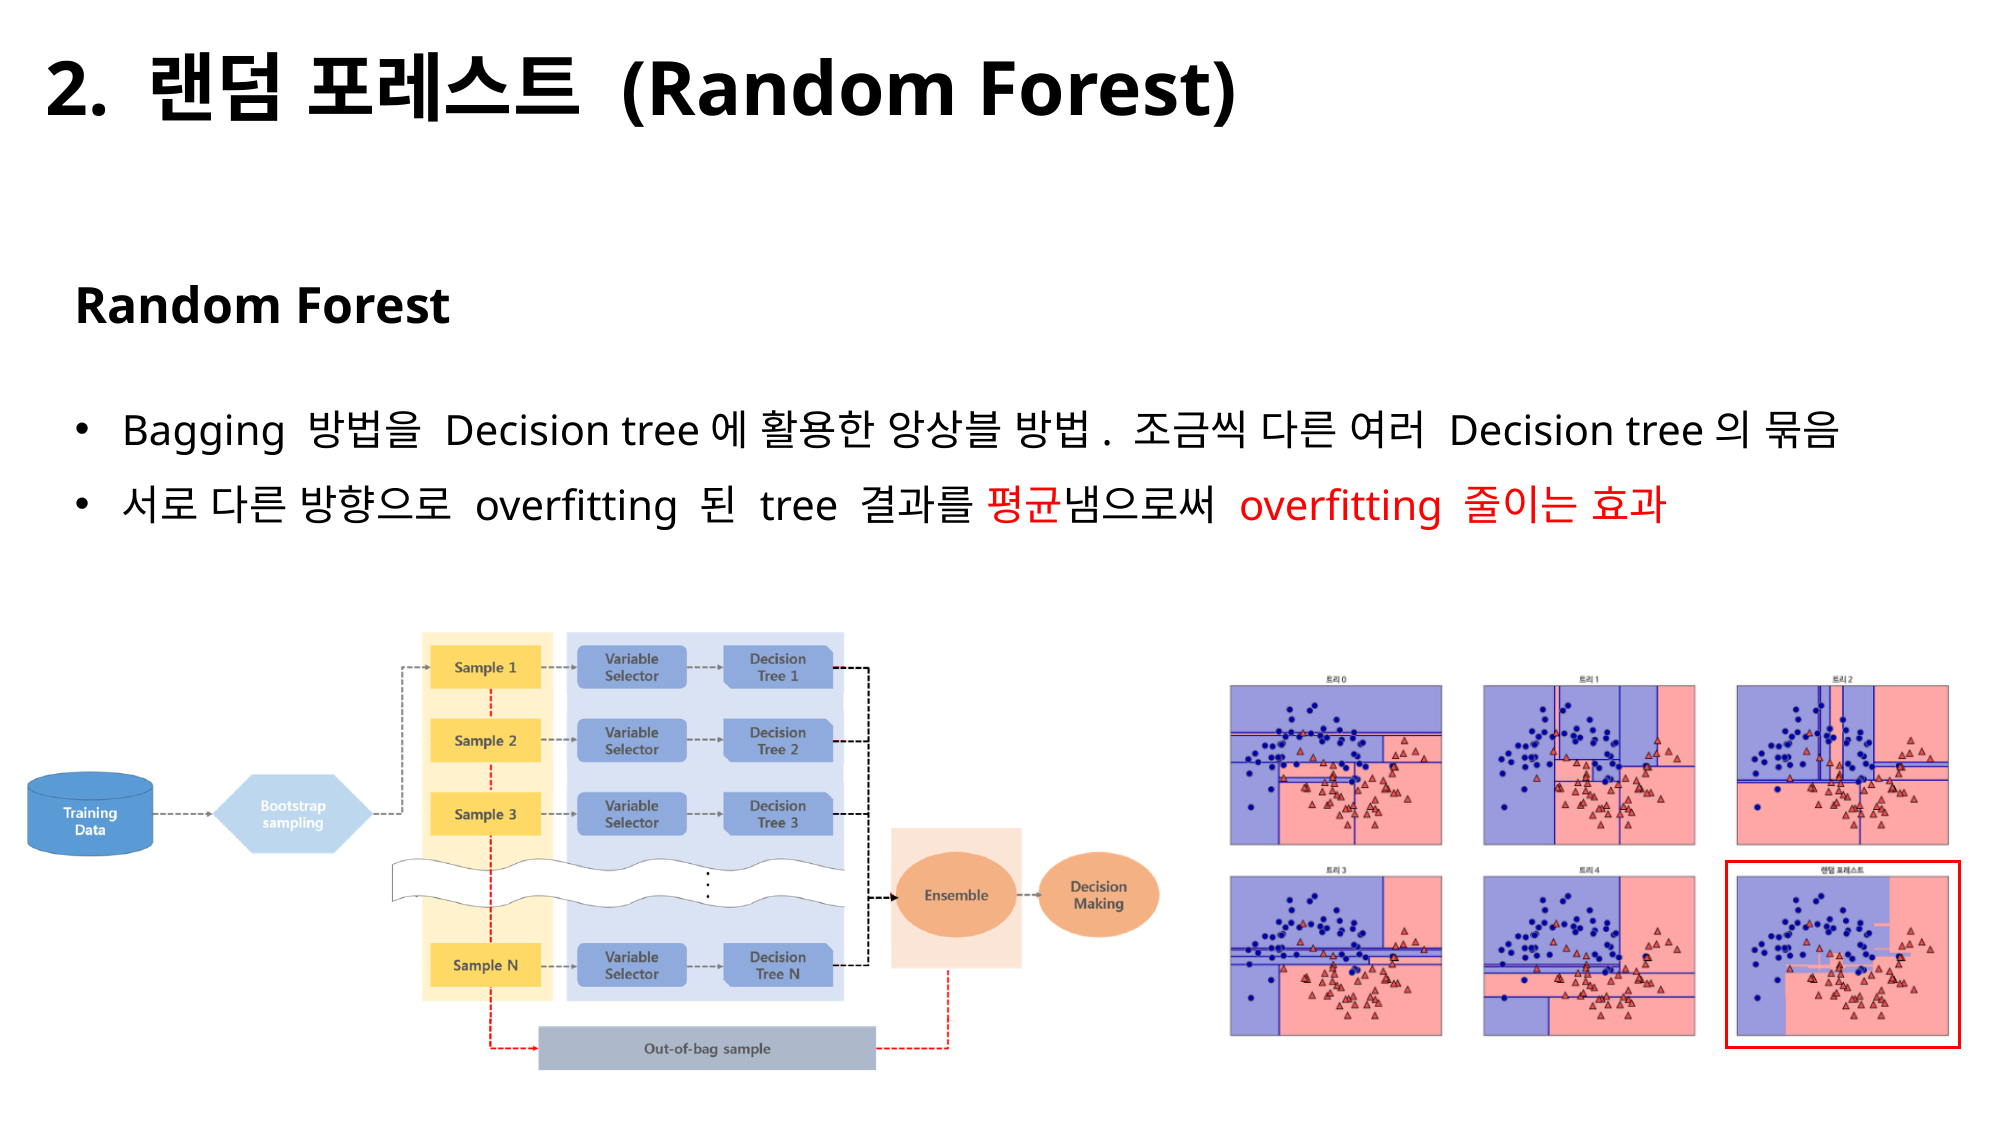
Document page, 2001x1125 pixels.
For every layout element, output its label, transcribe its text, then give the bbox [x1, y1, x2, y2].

text_box 2. 랜덤 포레스트 (Random Forest) [30, 32, 1253, 138]
picture [26, 622, 1167, 1092]
picture [1212, 661, 1974, 1056]
text_box Random Forest Bagging 방법을 Decision tree에 활용한 앙상블 방법. 조금씩 다른 여러 Decision tree의 묶음 서로 다른 방향으로 overfitting 된 tree 결과를 평균냄으로써 overfitting 줄이는 효과 [60, 266, 1972, 611]
